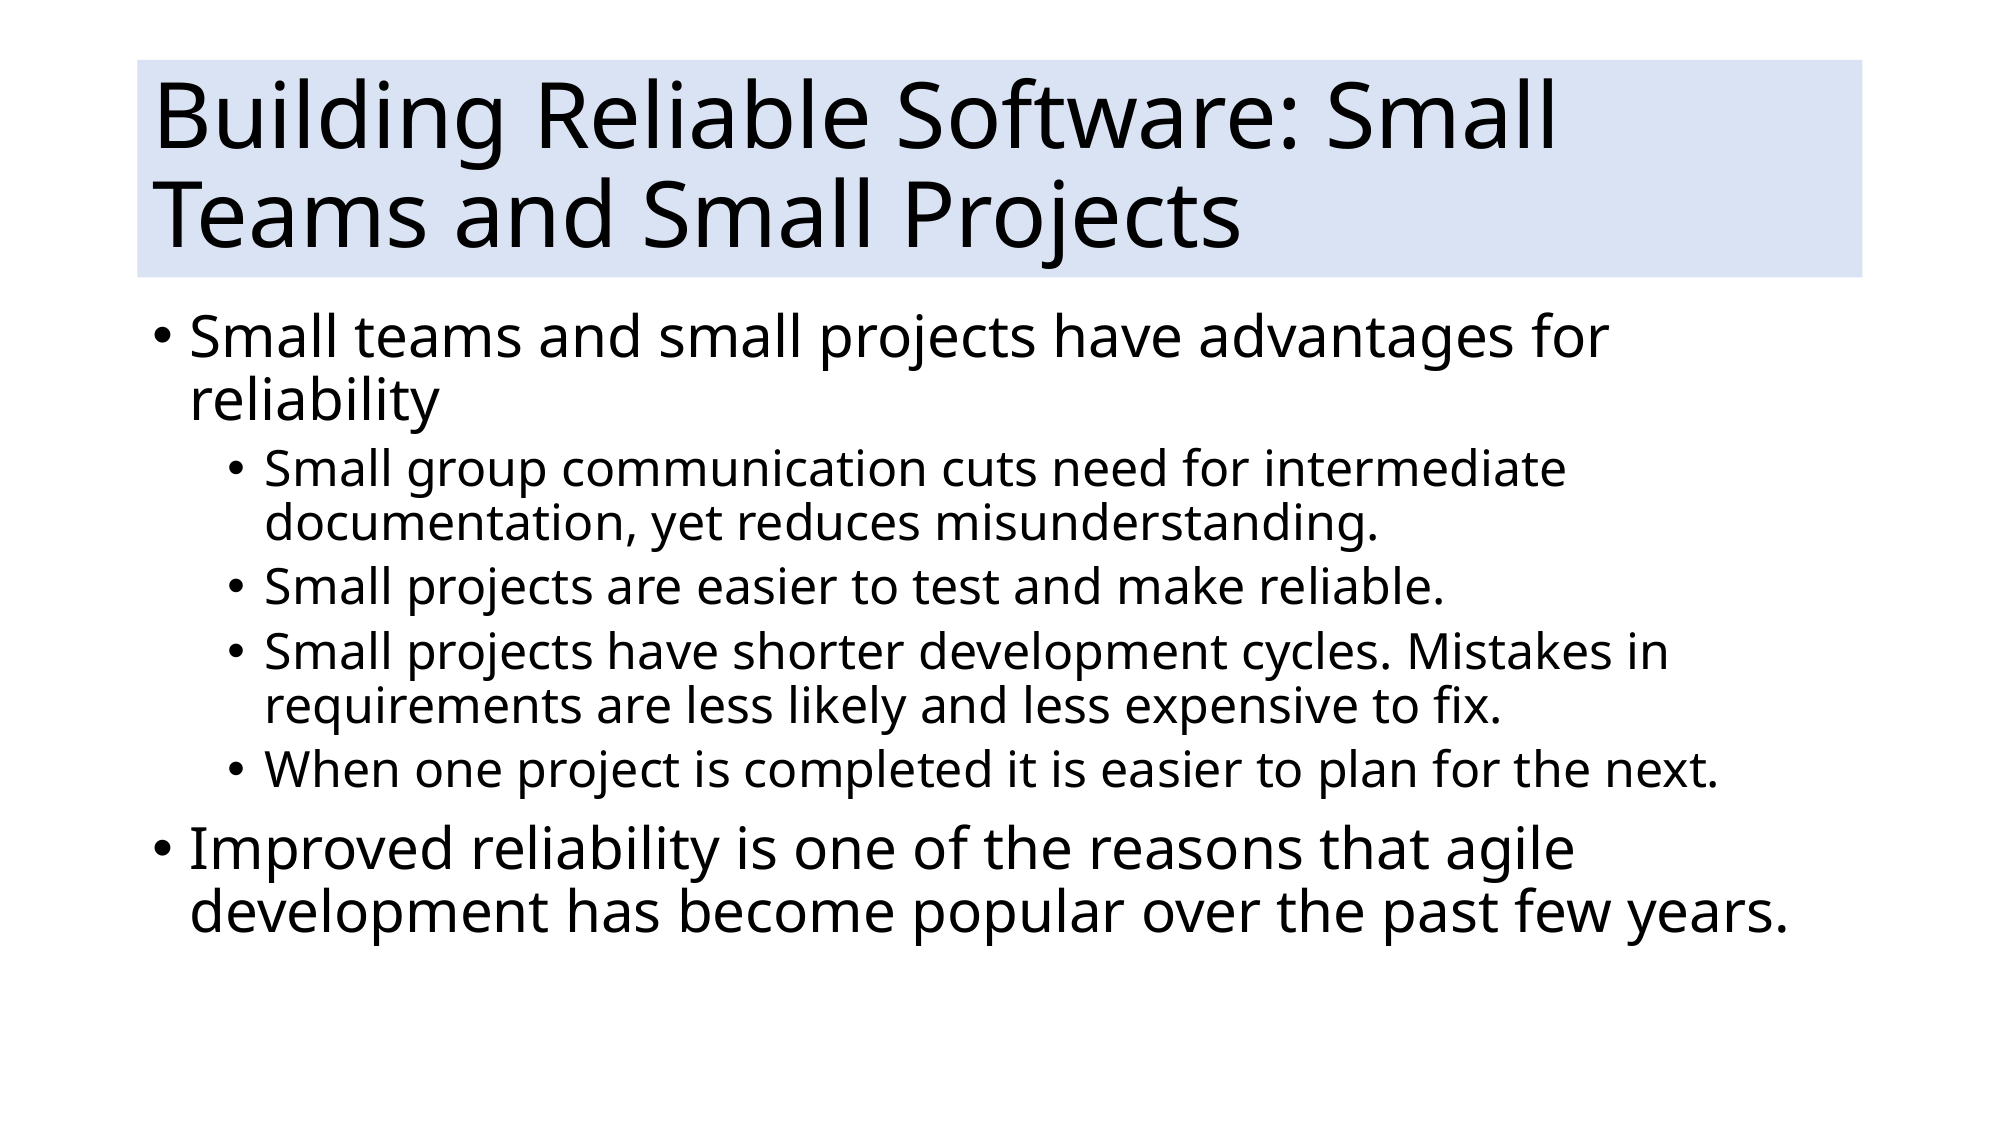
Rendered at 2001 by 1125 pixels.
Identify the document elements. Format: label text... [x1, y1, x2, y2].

title Building Reliable Software: Small Teams and Small Projects [137, 59, 1863, 278]
list Small teams and small projects have advantages for reliability Small group communication cuts need for intermediate documentation, yet reduces misunderstanding. Small projects are easier to test and make reliable. Small projects have shorter development cycles. Mistakes in requirements are less likely and less expensive to fix. When one project is completed it is easier to plan for the next. Improved reliability is one of the reasons that agile development has become popular over the past few years. [137, 299, 1863, 1014]
